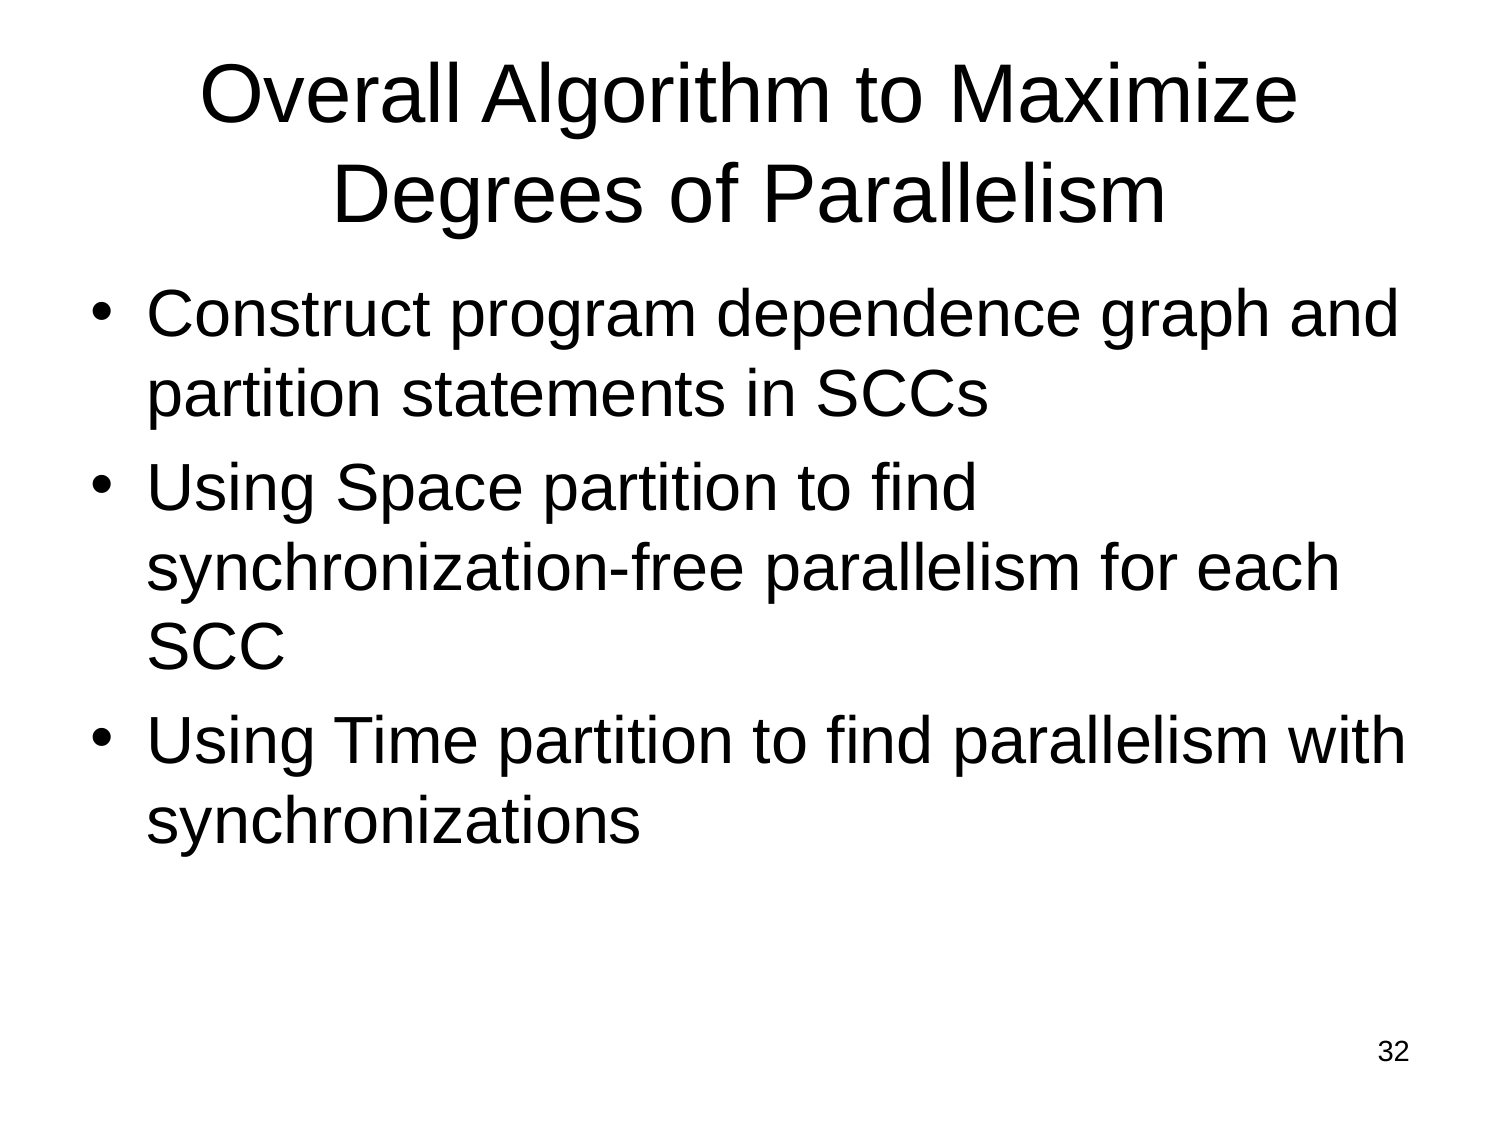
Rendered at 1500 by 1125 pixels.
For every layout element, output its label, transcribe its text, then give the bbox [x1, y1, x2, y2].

title Overall Algorithm to Maximize Degrees of Parallelism [75, 45, 1425, 233]
slide_number ‹#› [1074, 1024, 1425, 1103]
list Construct program dependence graph and partition statements in SCCs Using Space partition to find synchronization-free parallelism for each SCC Using Time partition to find parallelism with synchronizations [75, 262, 1425, 1005]
